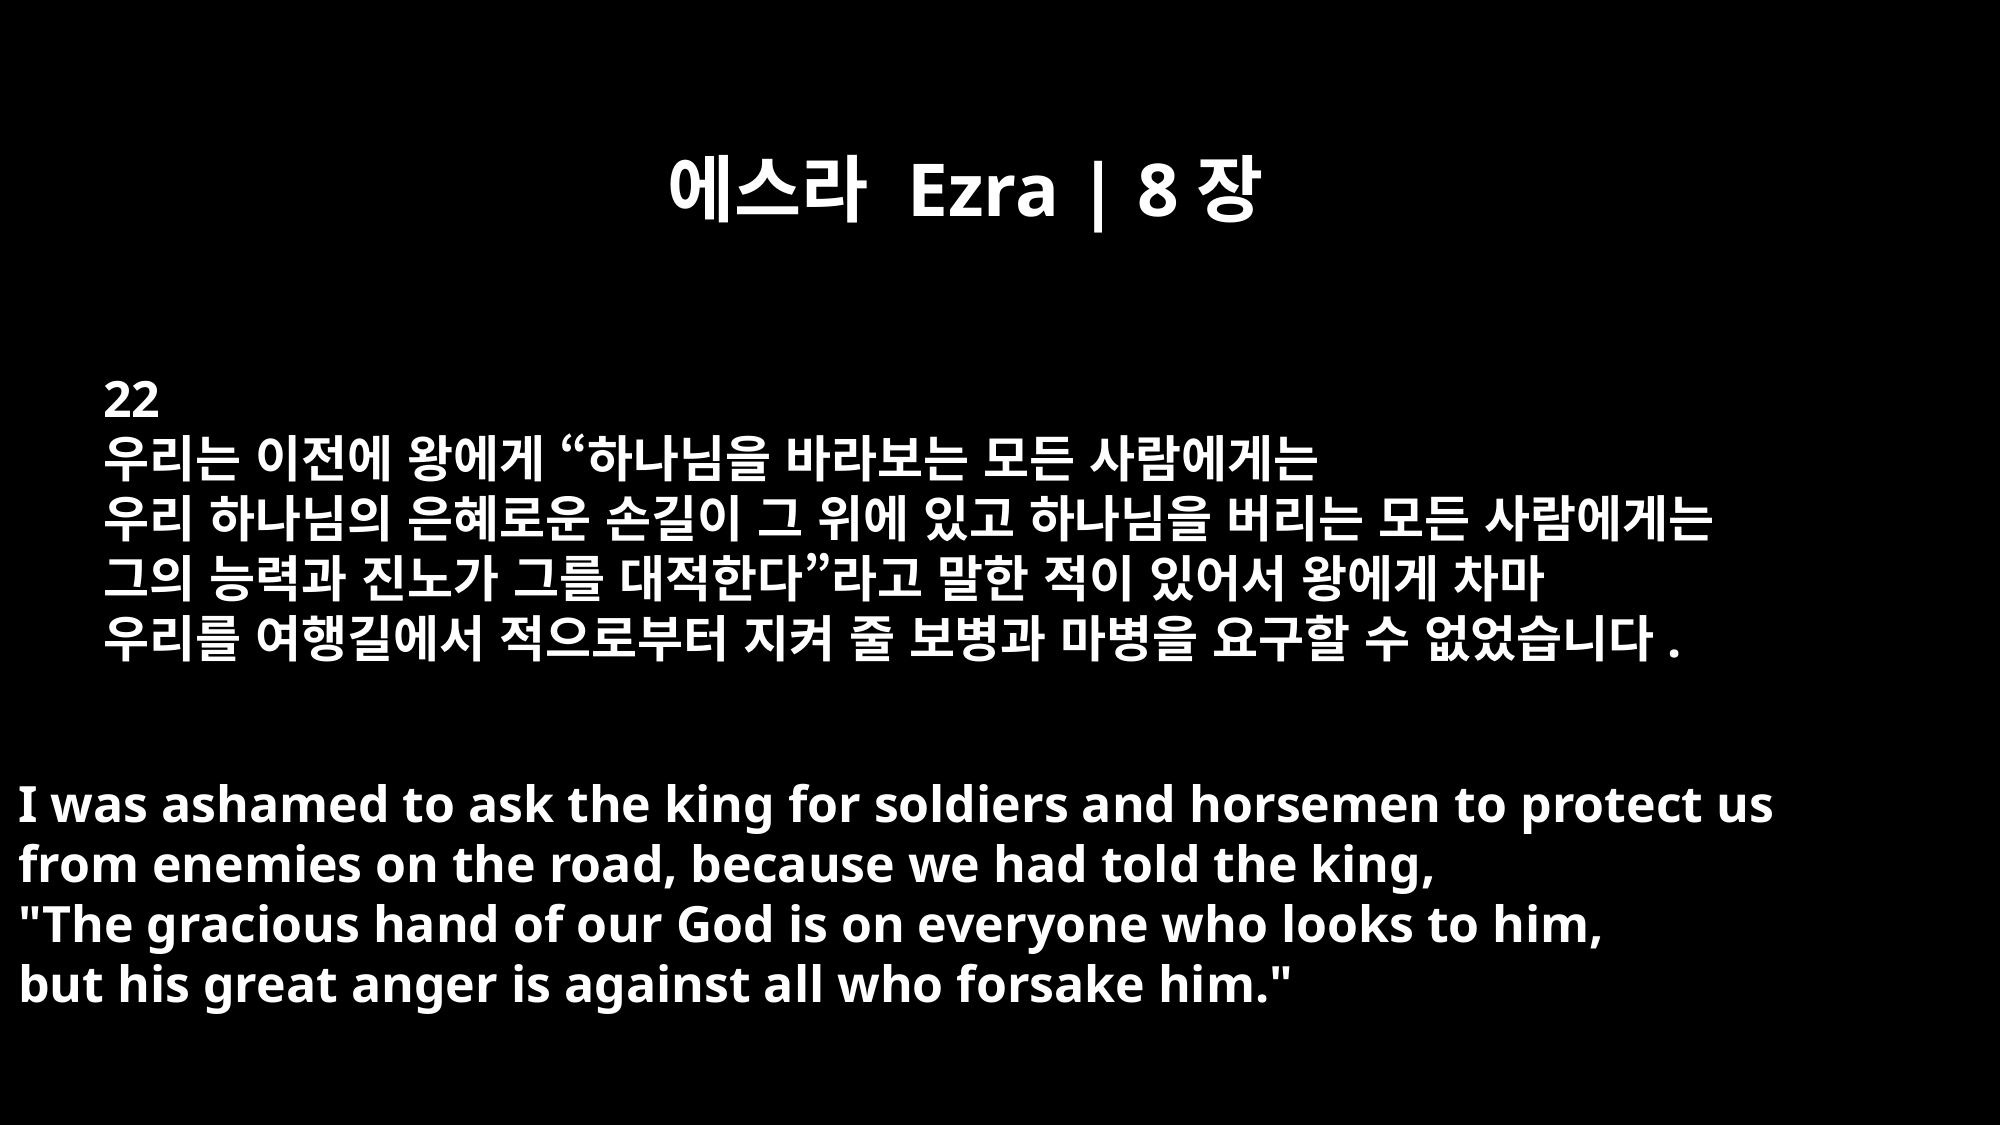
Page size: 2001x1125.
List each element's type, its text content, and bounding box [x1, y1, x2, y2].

text_box 22 우리는 이전에 왕에게 “하나님을 바라보는 모든 사람에게는 우리 하나님의 은혜로운 손길이 그 위에 있고 하나님을 버리는 모든 사람에게는 그의 능력과 진노가 그를 대적한다”라고 말한 적이 있어서 왕에게 차마 우리를 여행길에서 적으로부터 지켜 줄 보병과 마병을 요구할 수 없었습니다. [88, 359, 1731, 675]
text_box I was ashamed to ask the king for soldiers and horsemen to protect us from enemies on the road, because we had told the king, "The gracious hand of our God is on everyone who looks to him, but his great anger is against all who forsake him." [3, 764, 1790, 1020]
text_box 에스라 Ezra | 8장 [652, 136, 1280, 239]
